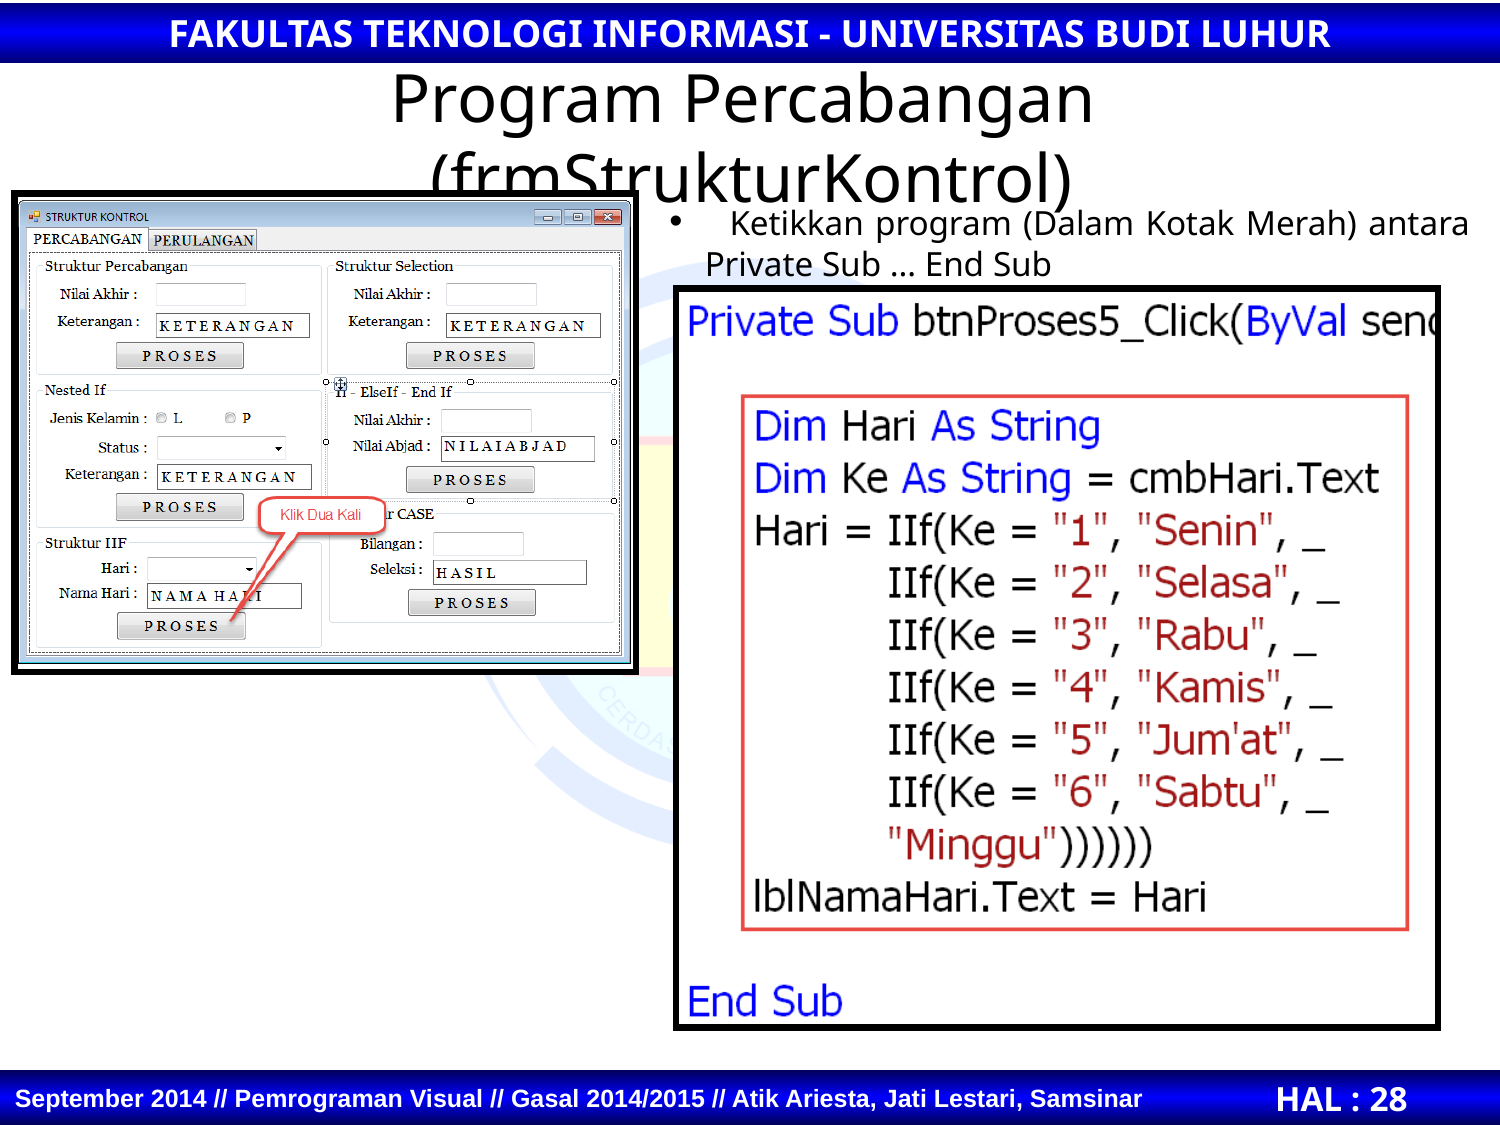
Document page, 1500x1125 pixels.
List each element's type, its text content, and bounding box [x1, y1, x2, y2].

text_box Ketikkan program (Dalam Kotak Merah) antara Private Sub … End Sub [654, 190, 1486, 291]
picture [17, 196, 634, 670]
picture [678, 291, 1436, 1025]
title Program Percabangan (frmStrukturKontrol) [76, 74, 1428, 197]
